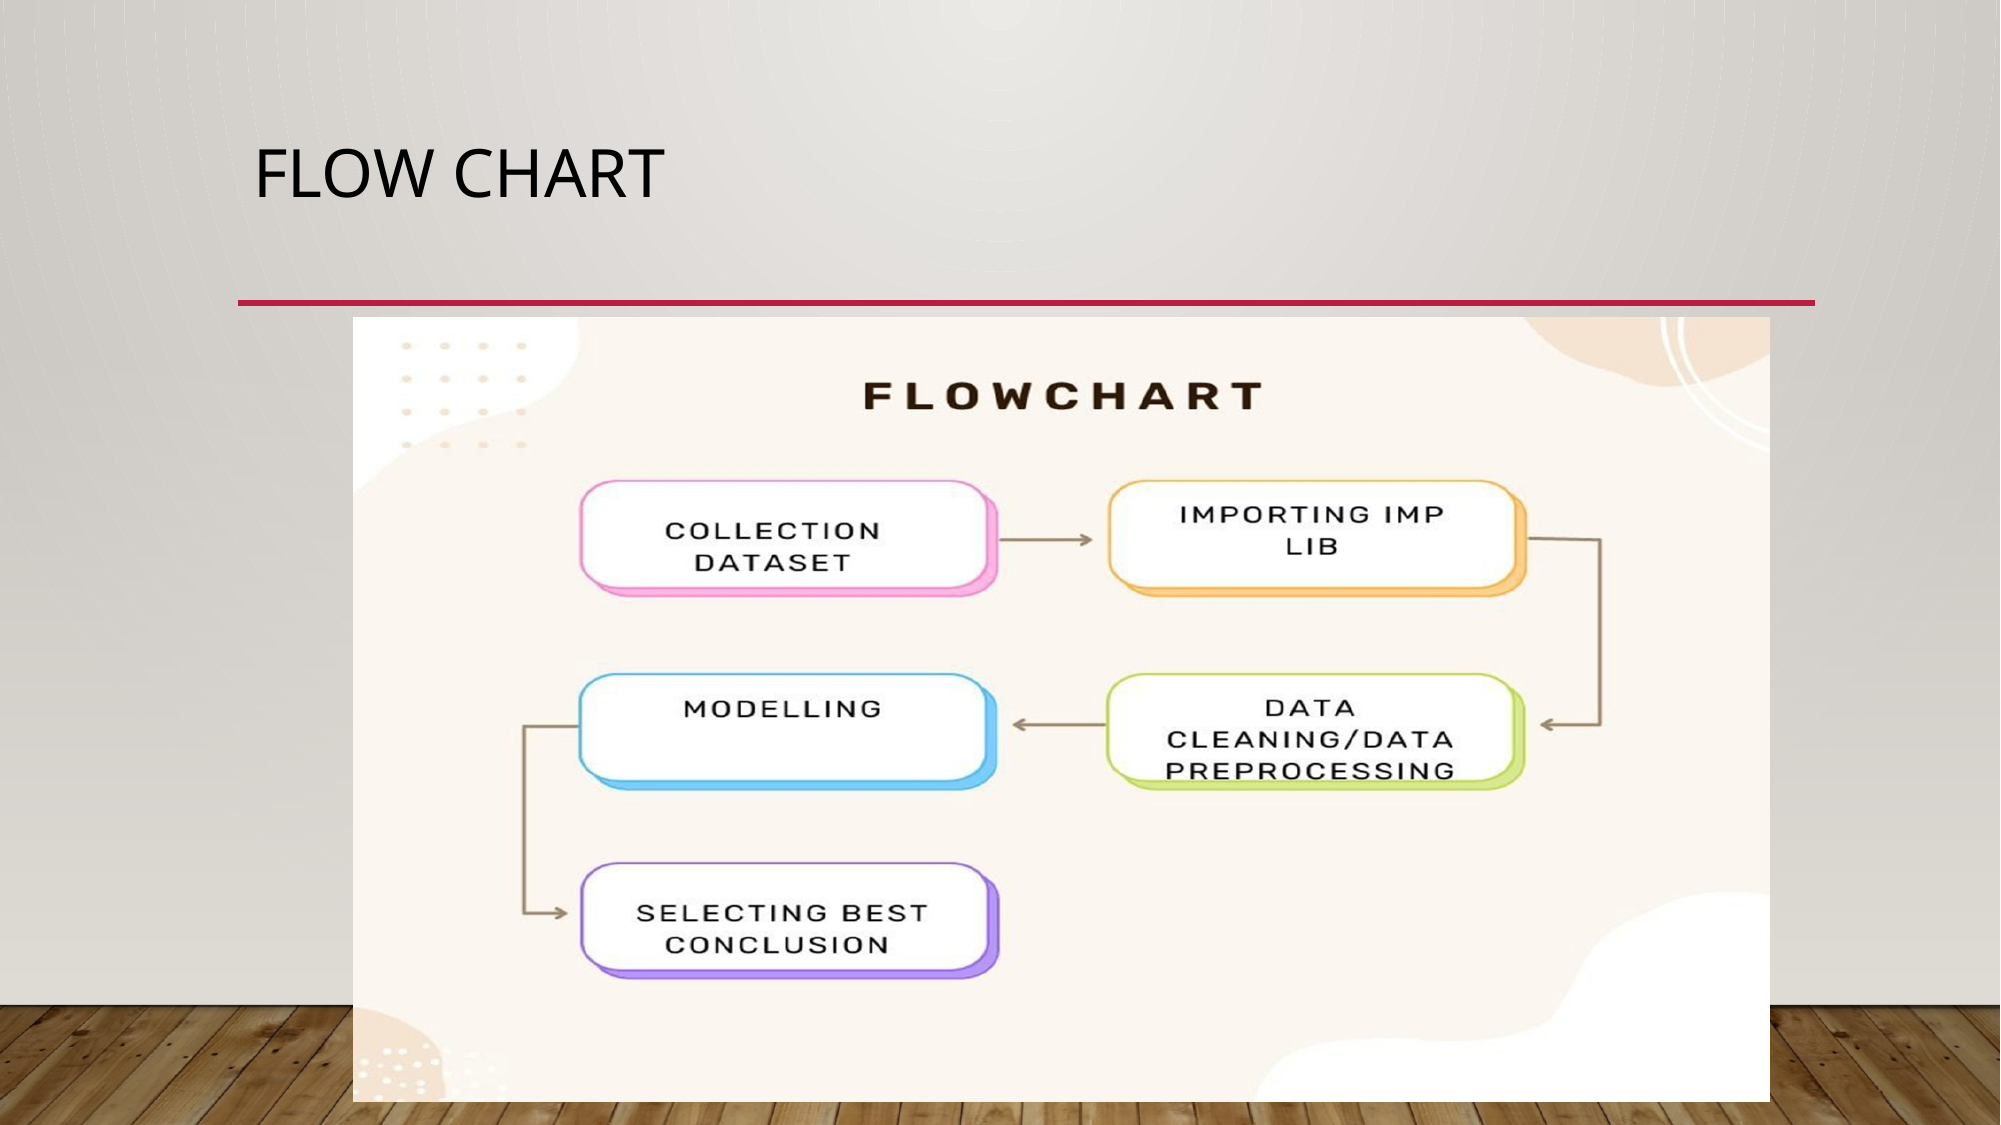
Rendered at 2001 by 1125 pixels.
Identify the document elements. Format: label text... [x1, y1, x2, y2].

picture [0, 317, 2000, 1125]
title Flow Chart [238, 131, 1814, 305]
